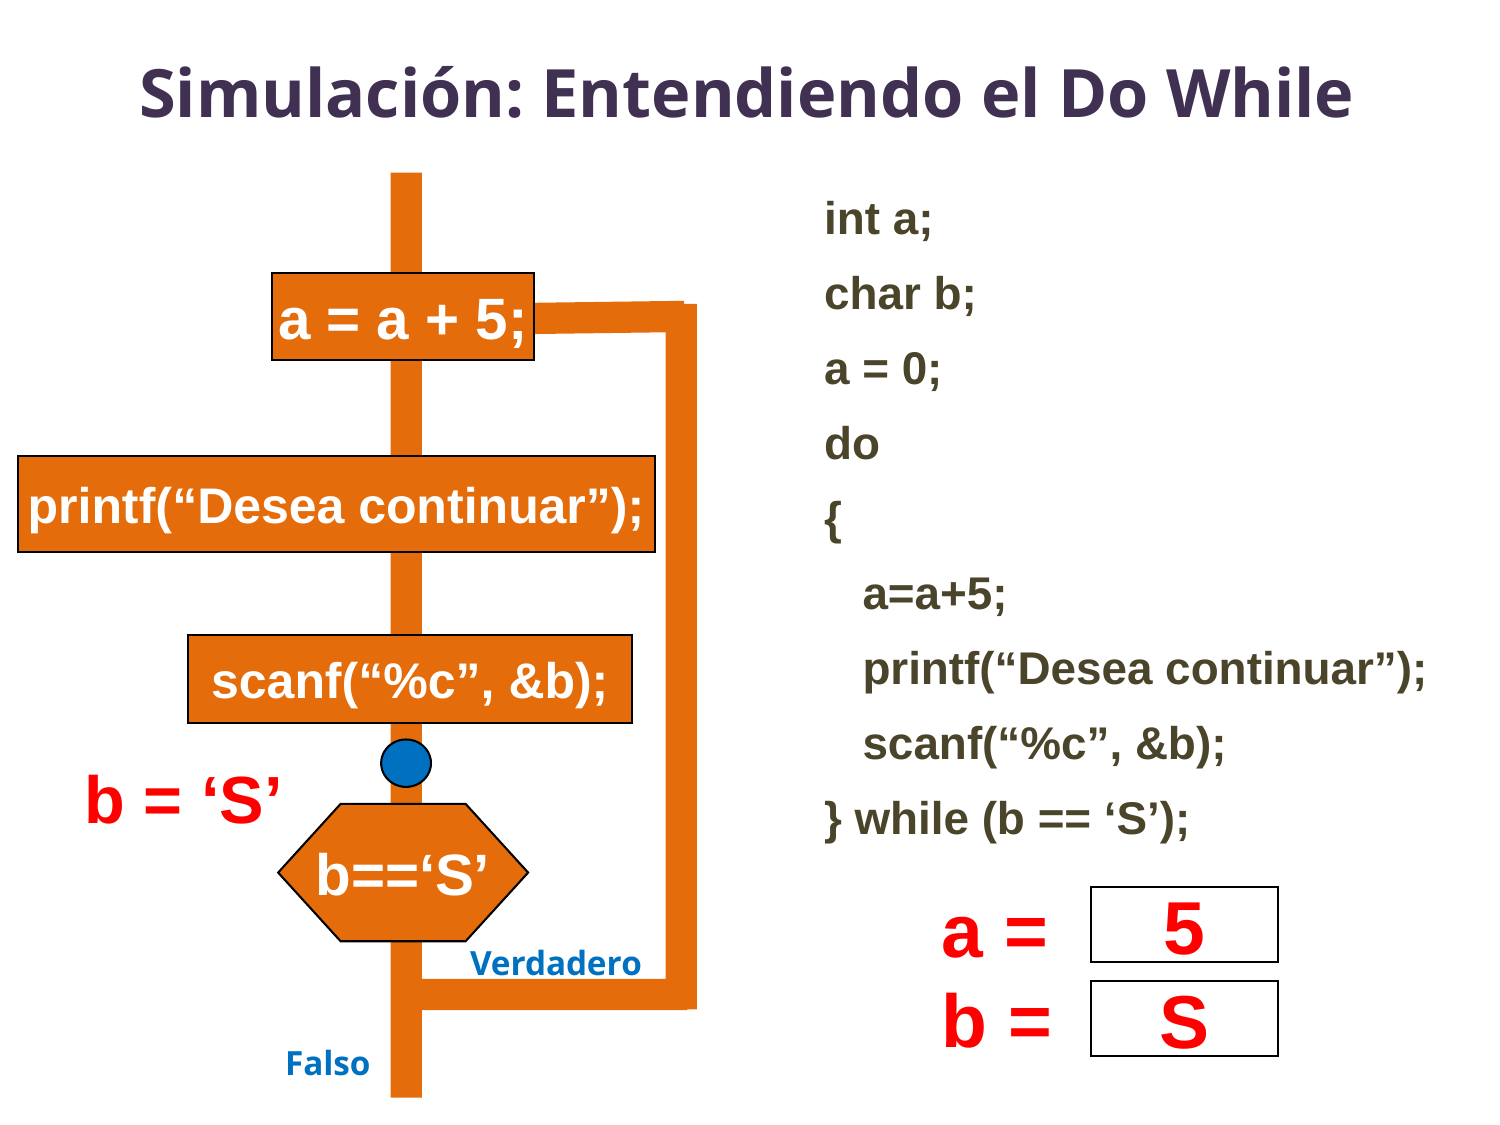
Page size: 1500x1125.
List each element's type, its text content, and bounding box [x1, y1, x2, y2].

title Simulación: Entendiendo el Do While [88, 0, 1406, 185]
text_box a = b = [927, 874, 1100, 1070]
text_box Verdadero [455, 935, 657, 990]
text_box printf(“Desea continuar”); [17, 455, 655, 553]
text_box a = a + 5; [271, 272, 535, 361]
text_box Falso [270, 1035, 386, 1090]
text_box int a; char b; a = 0; do { a=a+5; printf(“Desea continuar”); scanf(“%c”, &b); } while (b == ‘S’); [809, 160, 1471, 851]
text_box b = ‘S’ [69, 750, 298, 845]
text_box scanf(“%c”, &b); [187, 635, 632, 723]
text_box [381, 739, 431, 787]
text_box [1090, 887, 1279, 1057]
text_box b==‘S’ [278, 803, 529, 942]
